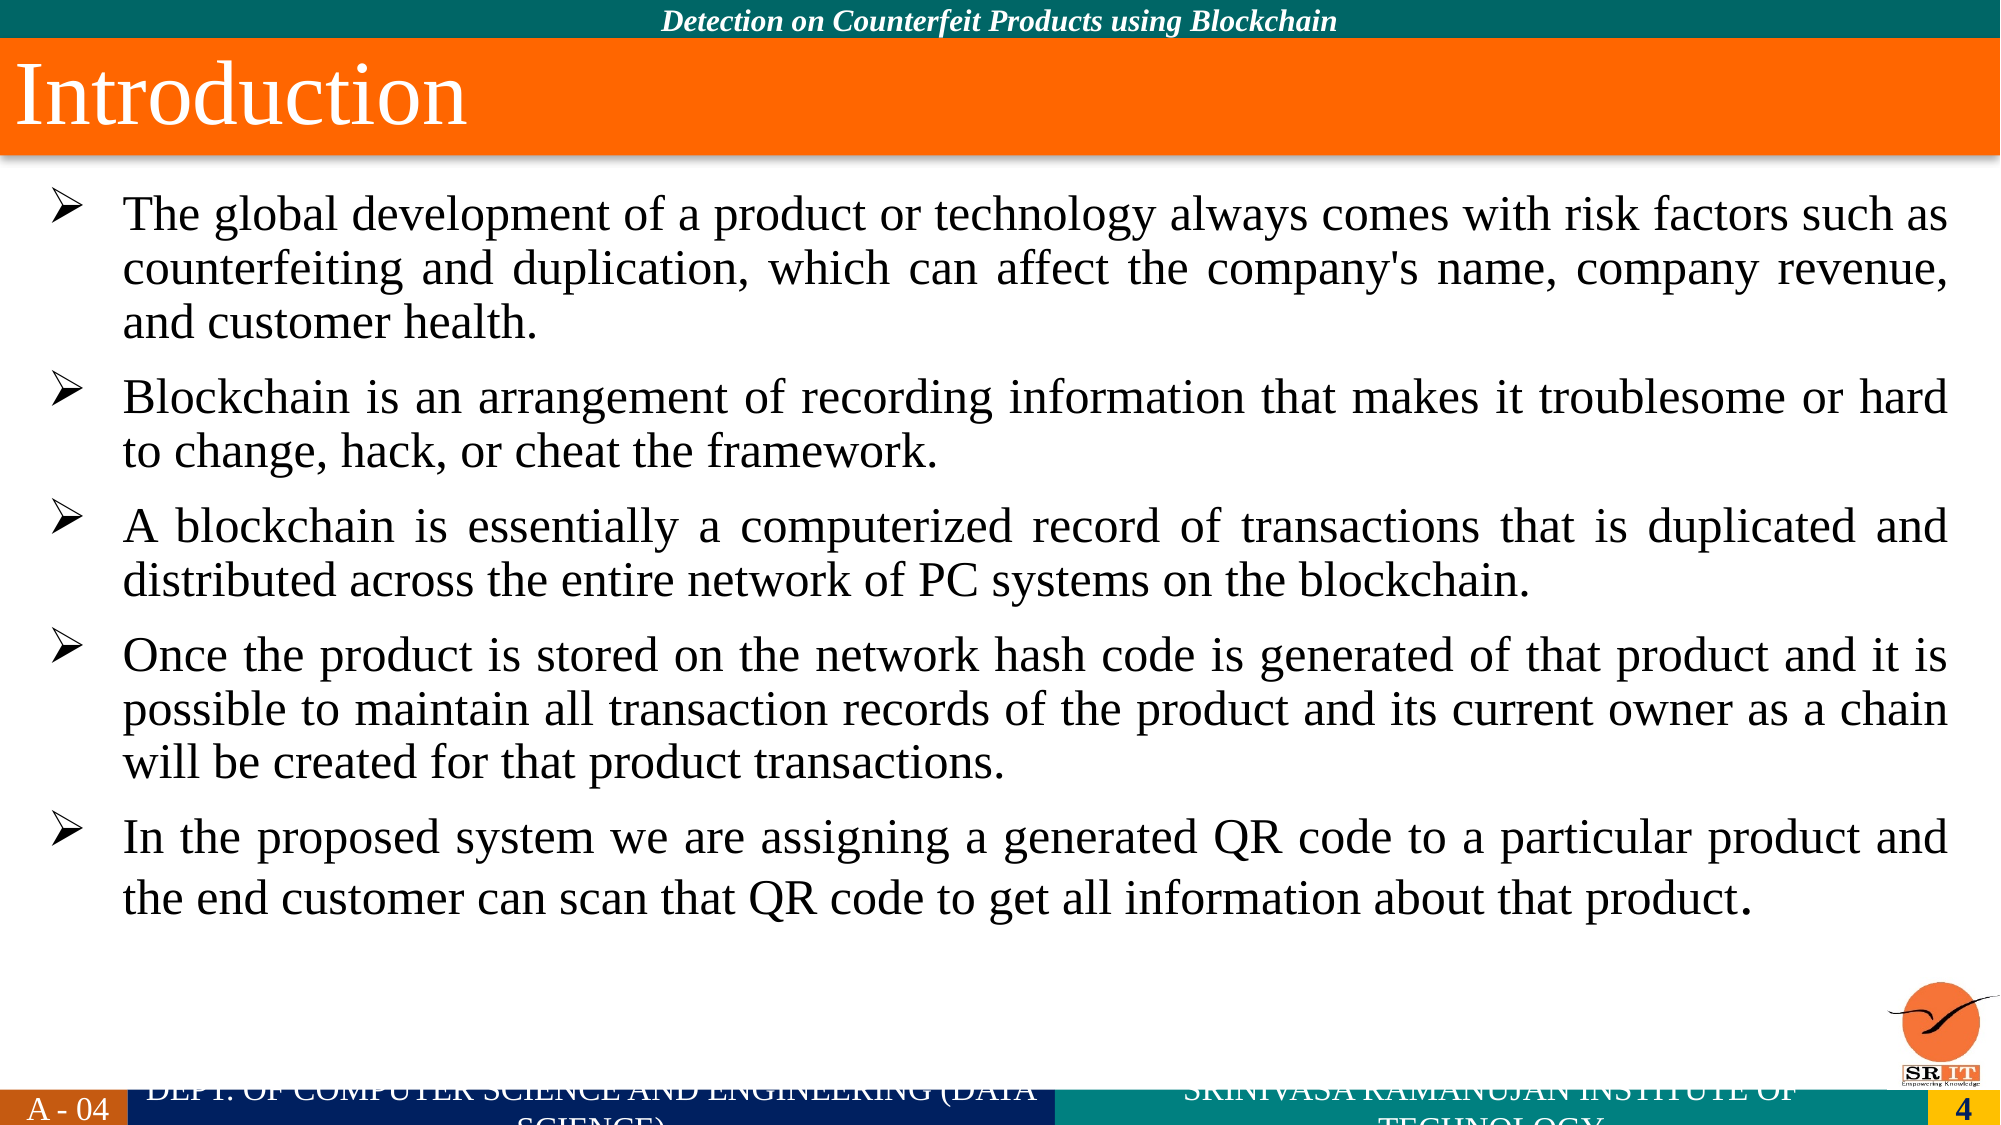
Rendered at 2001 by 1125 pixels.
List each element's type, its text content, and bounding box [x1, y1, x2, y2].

picture [1887, 977, 2000, 1090]
title Introduction [0, 38, 2000, 156]
list The global development of a product or technology always comes with risk factors such as counterfeiting and duplication, which can affect the company's name, company revenue, and customer health. Blockchain is an arrangement of recording information that makes it troublesome or hard to change, hack, or cheat the framework. A blockchain is essentially a computerized record of transactions that is duplicated and distributed across the entire network of PC systems on the blockchain. Once the product is stored on the network hash code is generated of that product and it is possible to maintain all transaction records of the product and its current owner as a chain will be created for that product transactions. In the proposed system we are assigning a generated QR code to a particular product and the end customer can scan that QR code to get all information about that product. [32, 179, 1965, 1065]
